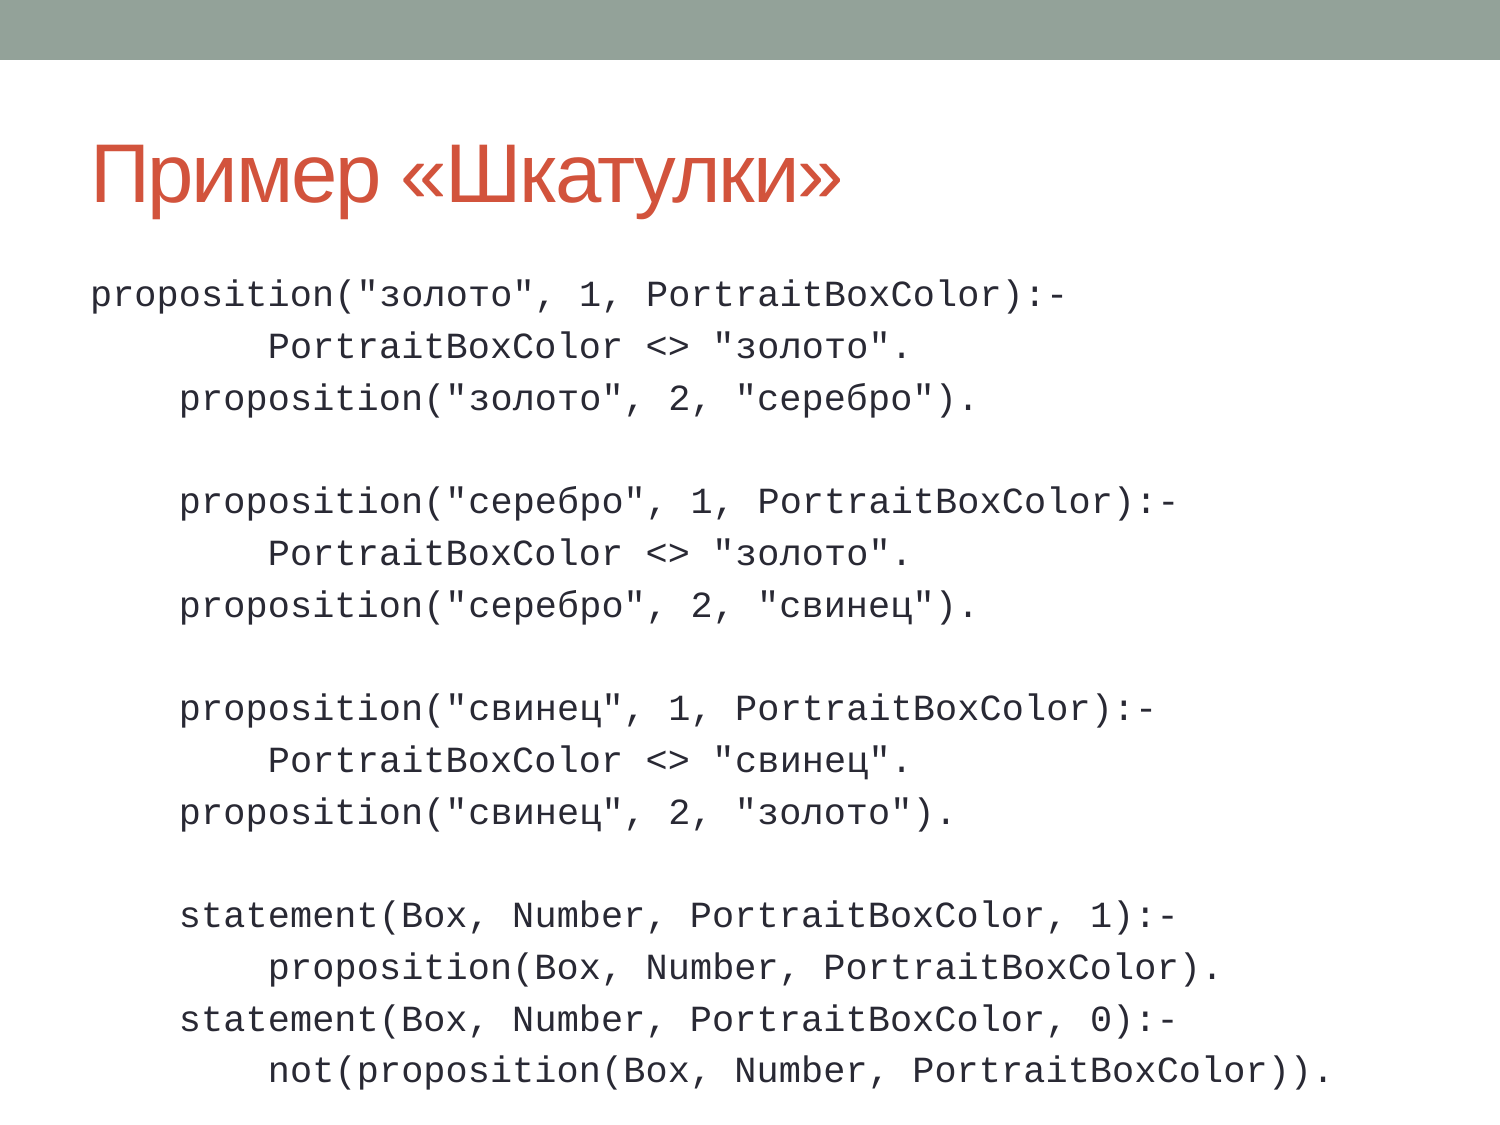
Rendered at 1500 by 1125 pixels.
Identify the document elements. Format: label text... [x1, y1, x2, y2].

list proposition("золото", 1, PortraitBoxColor):- PortraitBoxColor <> "золото". proposition("золото", 2, "серебро"). proposition("серебро", 1, PortraitBoxColor):- PortraitBoxColor <> "золото". proposition("серебро", 2, "свинец"). proposition("свинец", 1, PortraitBoxColor):- PortraitBoxColor <> "свинец". proposition("свинец", 2, "золото"). statement(Box, Number, PortraitBoxColor, 1):- proposition(Box, Number, PortraitBoxColor). statement(Box, Number, PortraitBoxColor, 0):- not(proposition(Box, Number, PortraitBoxColor)). [75, 262, 1459, 1106]
title Пример «Шкатулки» [75, 87, 1425, 250]
